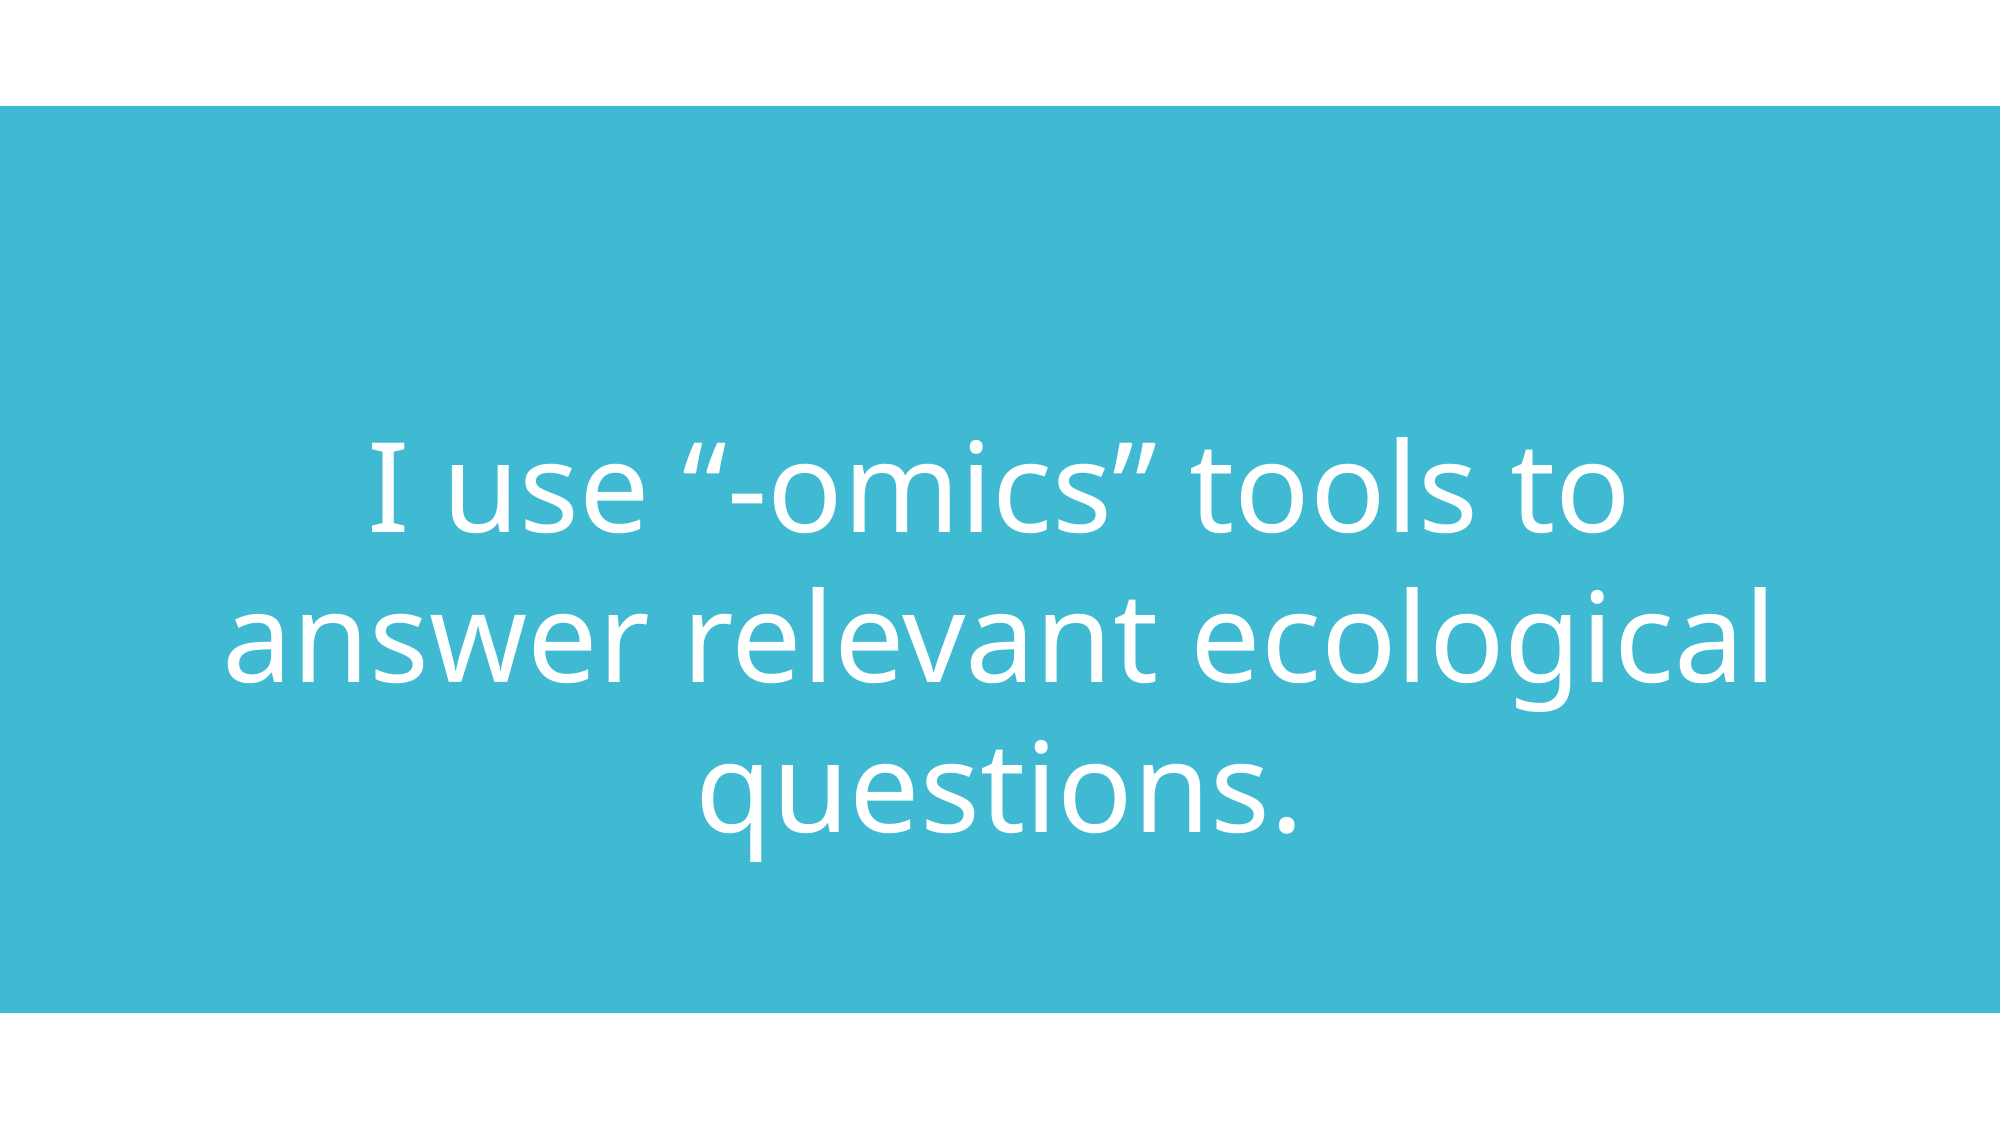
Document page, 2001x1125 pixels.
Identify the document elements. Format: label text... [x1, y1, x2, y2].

text_box [0, 105, 2000, 1014]
text_box I use “-omics” tools to answer relevant ecological questions. [176, 400, 1824, 866]
